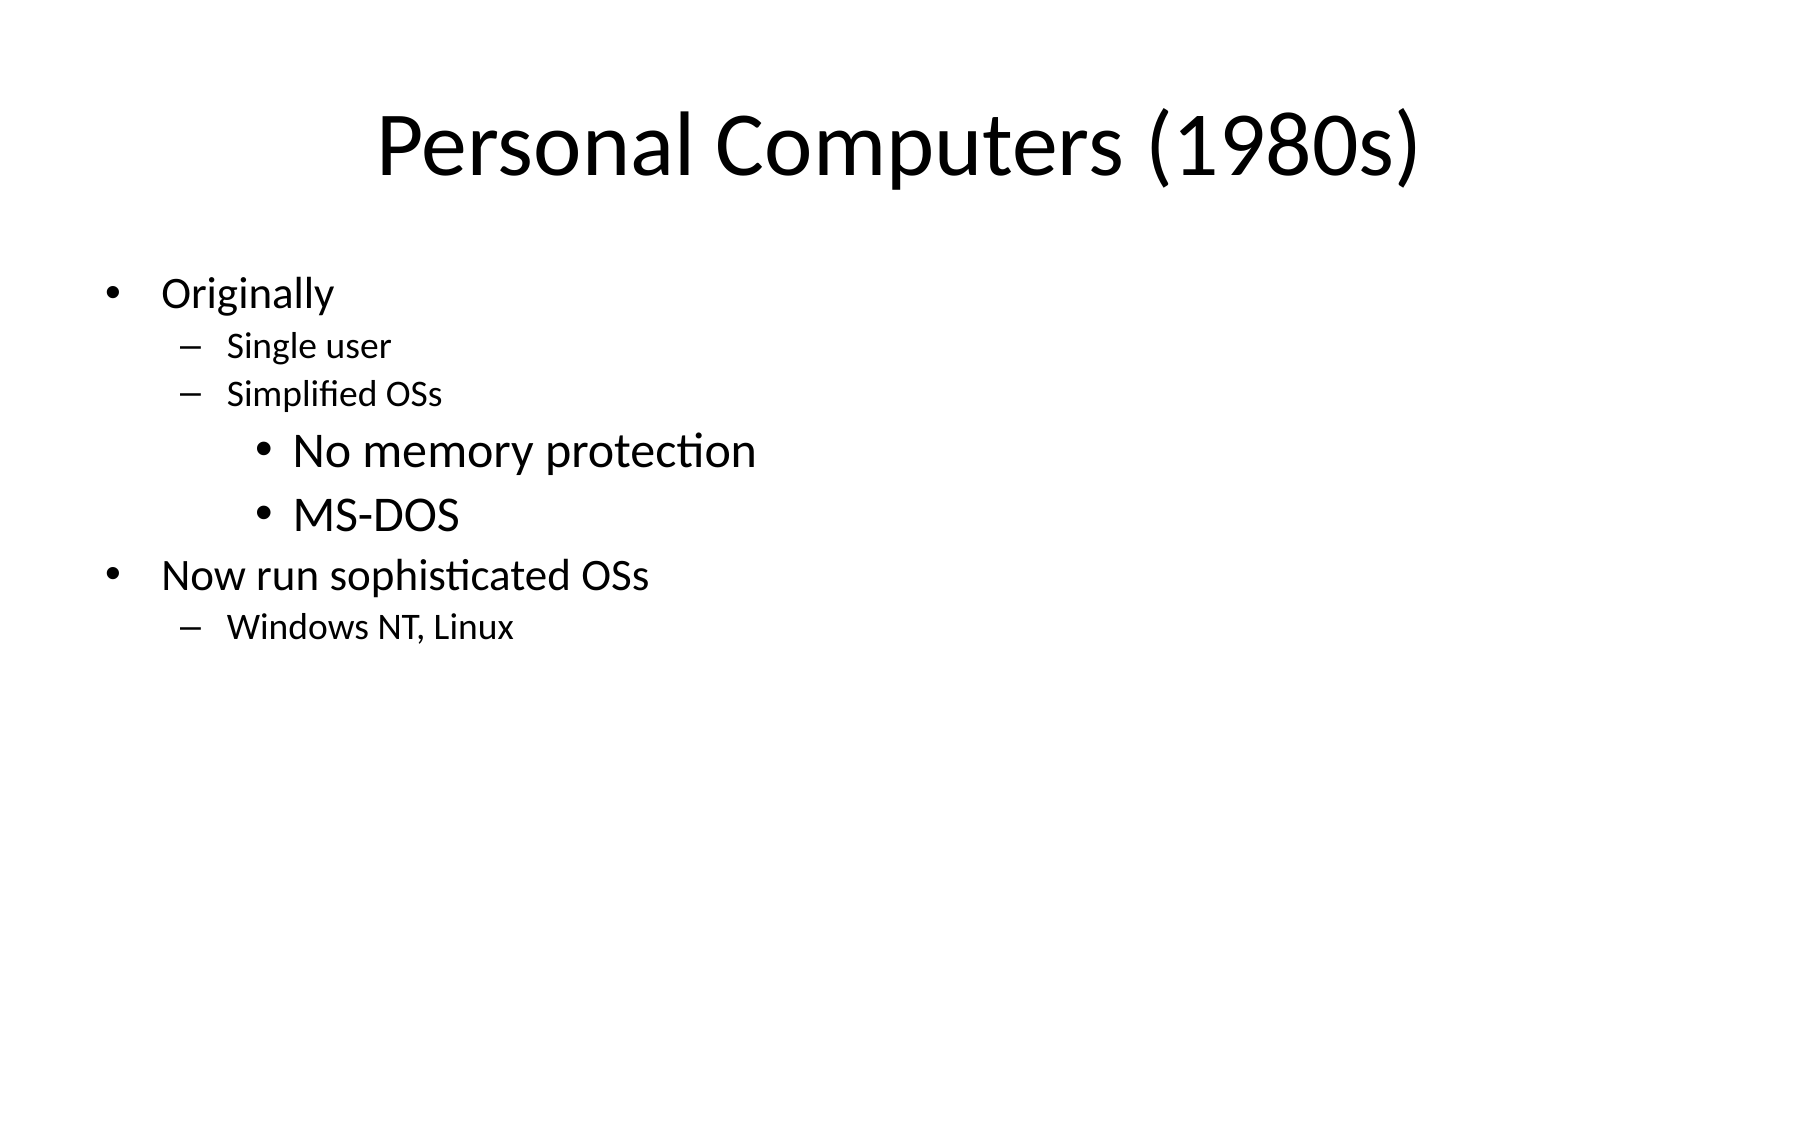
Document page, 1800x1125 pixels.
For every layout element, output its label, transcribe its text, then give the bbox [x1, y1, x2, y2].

title Personal Computers (1980s) [90, 45, 1710, 233]
list Originally Single user Simplified OSs No memory protection MS-DOS Now run sophisticated OSs Windows NT, Linux [90, 262, 1710, 1005]
